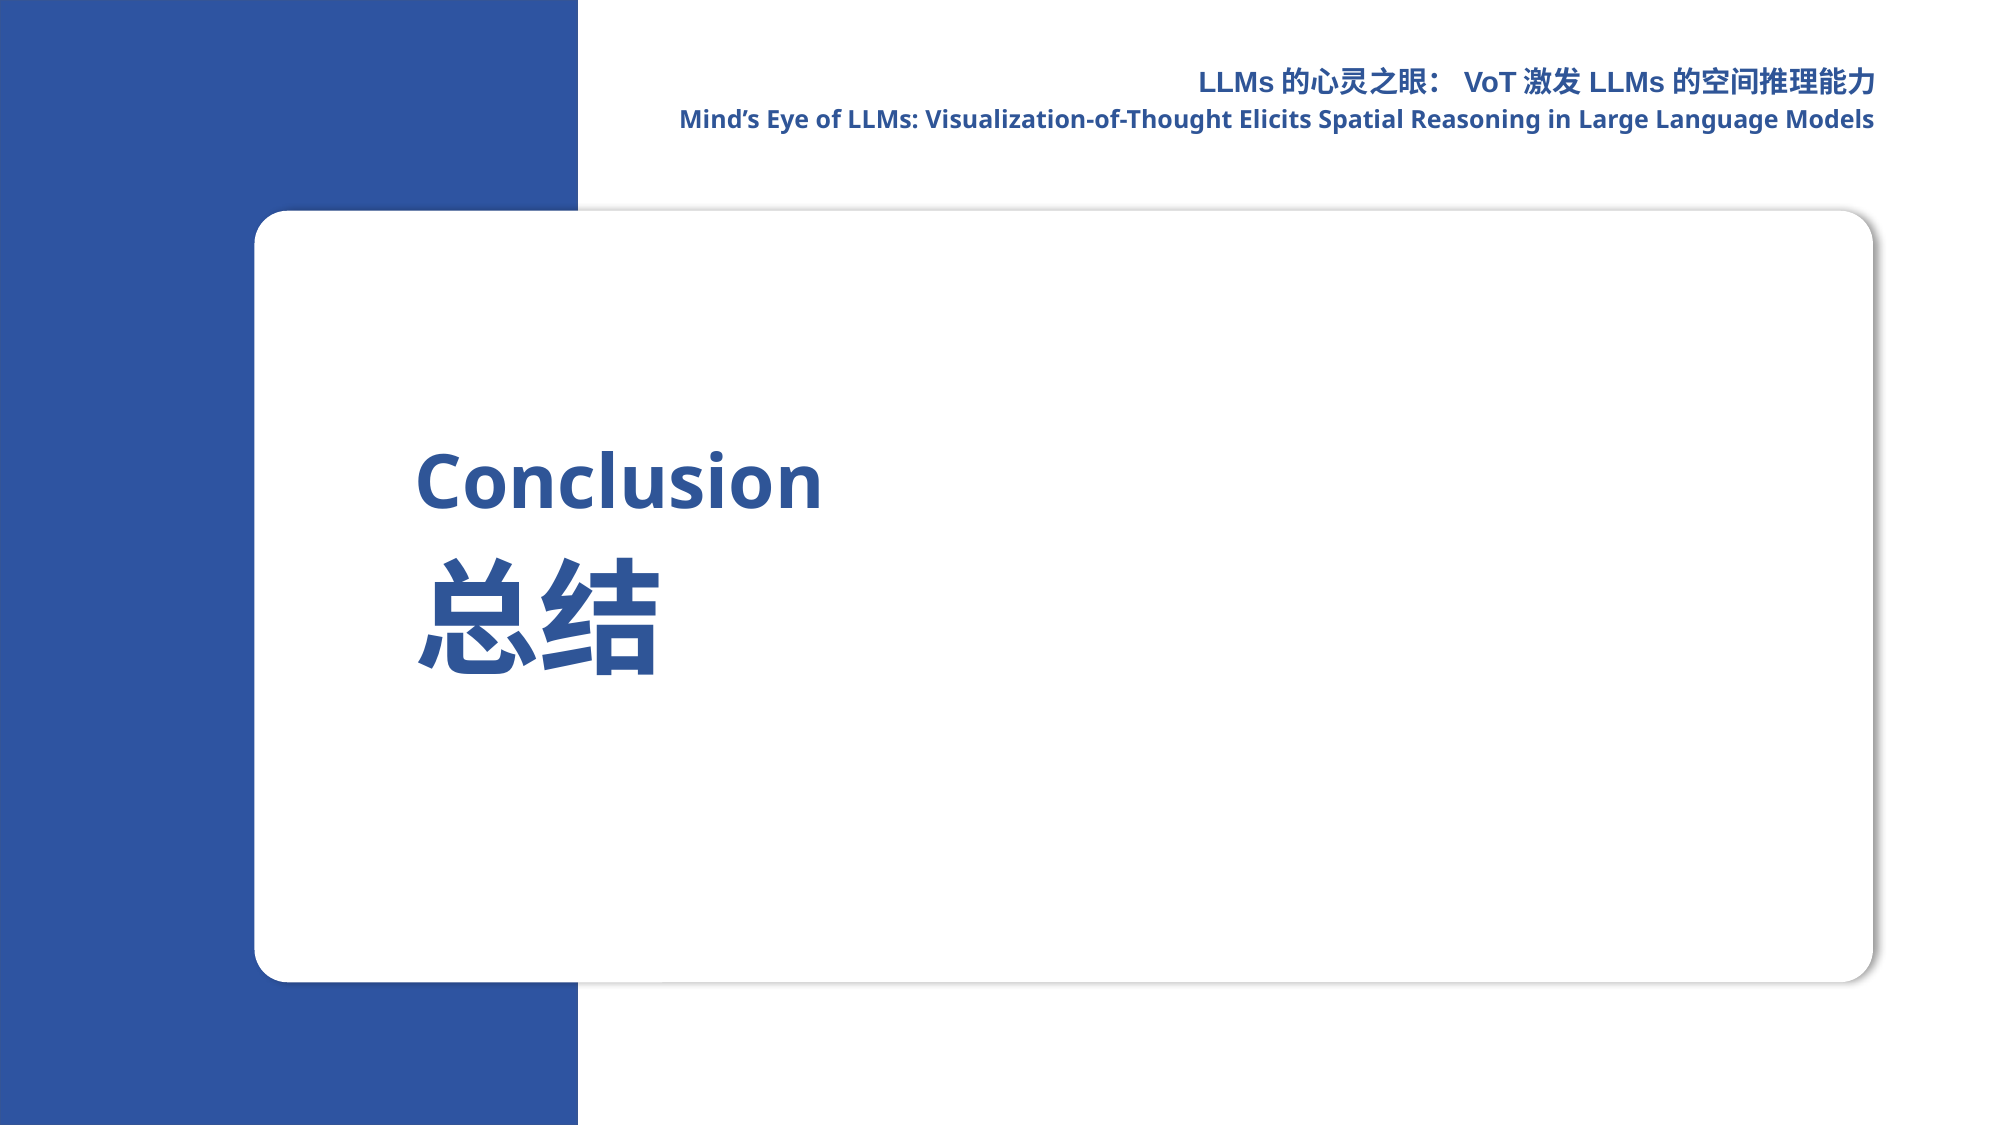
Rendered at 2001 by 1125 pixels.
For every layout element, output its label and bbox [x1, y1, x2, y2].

text_box [0, 0, 578, 1125]
text_box [398, 425, 1001, 700]
text_box [253, 209, 1875, 984]
text_box [295, 49, 1893, 147]
